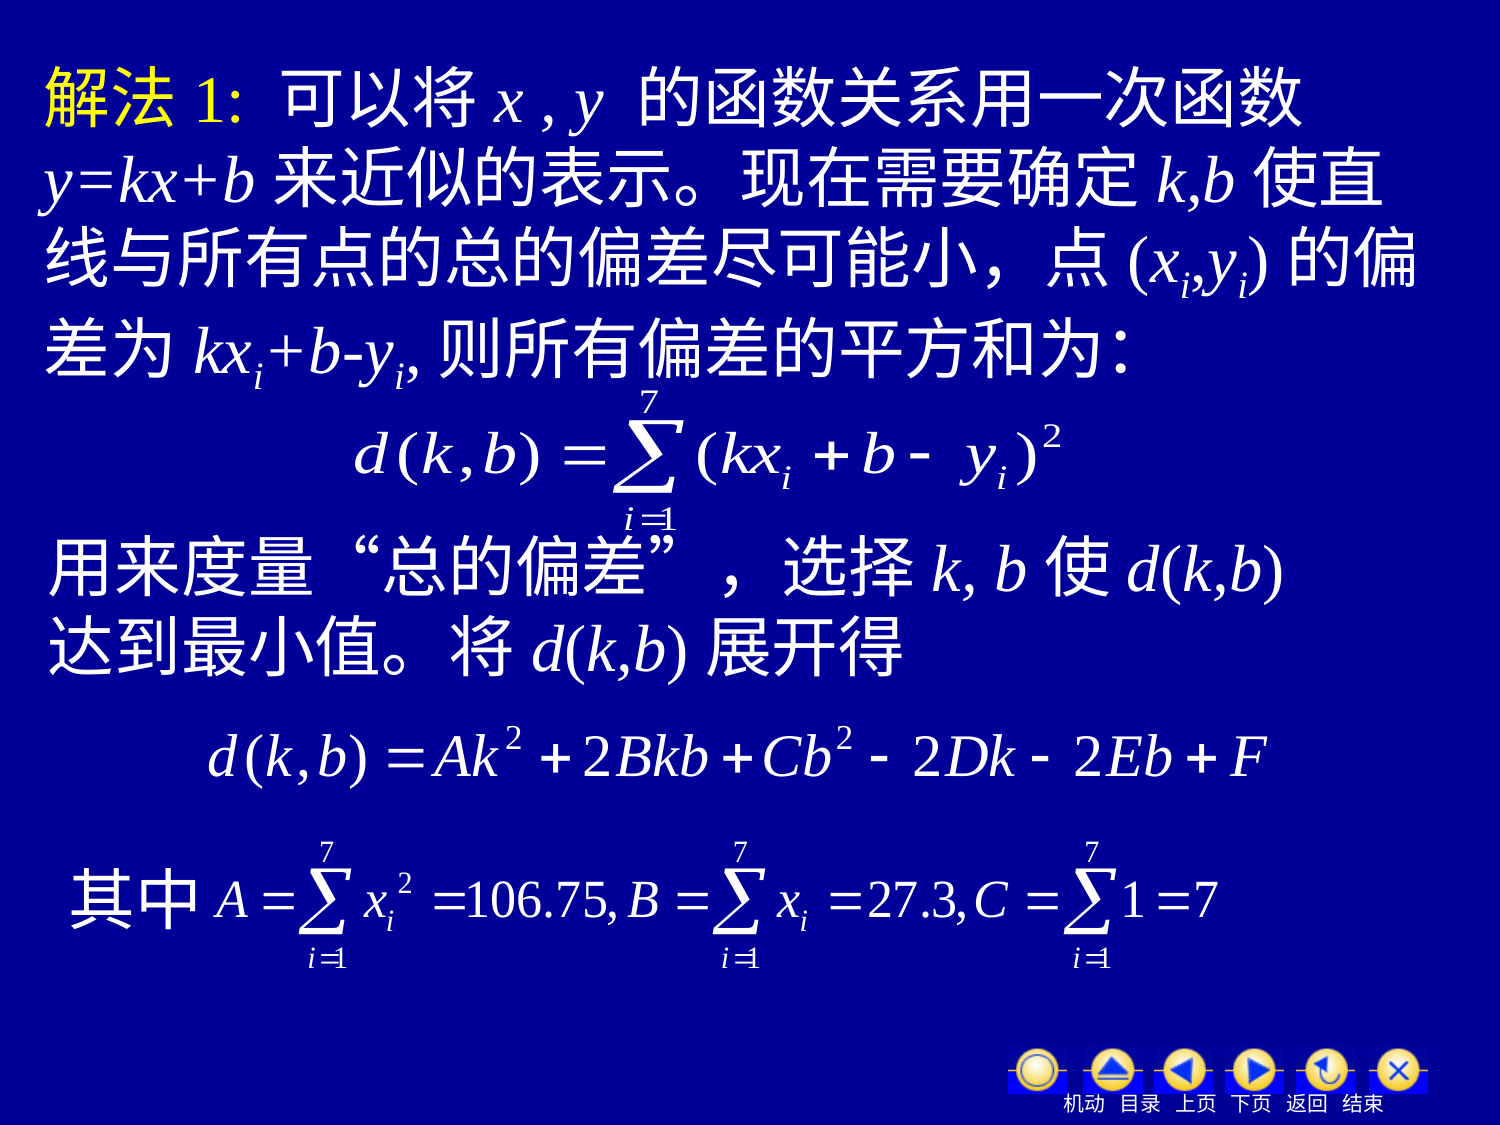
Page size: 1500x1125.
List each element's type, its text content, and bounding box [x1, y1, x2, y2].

text_box 解法1: 可以将x , y 的函数关系用一次函数y=kx+b来近似的表示。现在需要确定k,b使直线与所有点的总的偏差尽可能小，点(xi,yi)的偏差为kxi+b-yi,则所有偏差的平方和为： [29, 48, 1438, 405]
picture [1154, 1045, 1214, 1094]
picture [1369, 1045, 1429, 1094]
picture [1225, 1045, 1285, 1094]
picture [1083, 1045, 1143, 1094]
picture [1296, 1045, 1355, 1094]
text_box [342, 374, 1075, 544]
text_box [197, 710, 1286, 802]
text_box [53, 827, 1230, 981]
picture [1007, 1045, 1067, 1094]
text_box 用来度量“总的偏差”，选择k, b使d(k,b)达到最小值。将d(k,b)展开得 [33, 517, 1318, 920]
